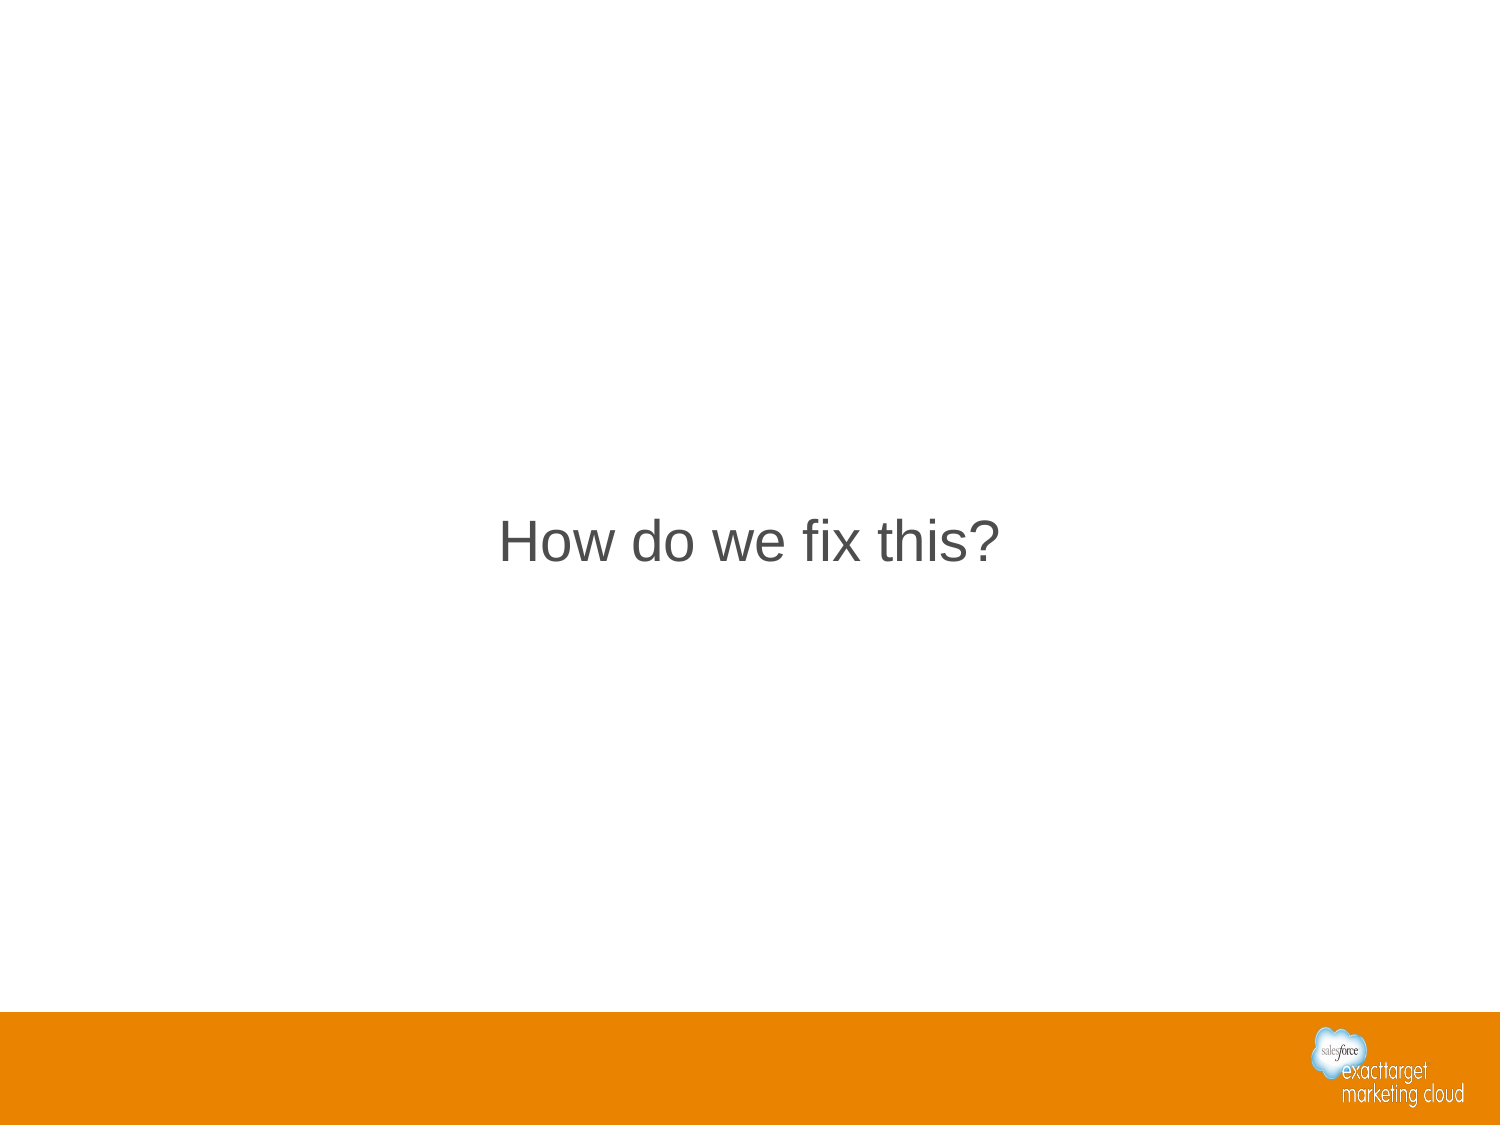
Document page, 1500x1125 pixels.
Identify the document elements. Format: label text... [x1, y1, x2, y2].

picture [1308, 1023, 1464, 1108]
title How do we fix this? [0, 495, 1500, 630]
